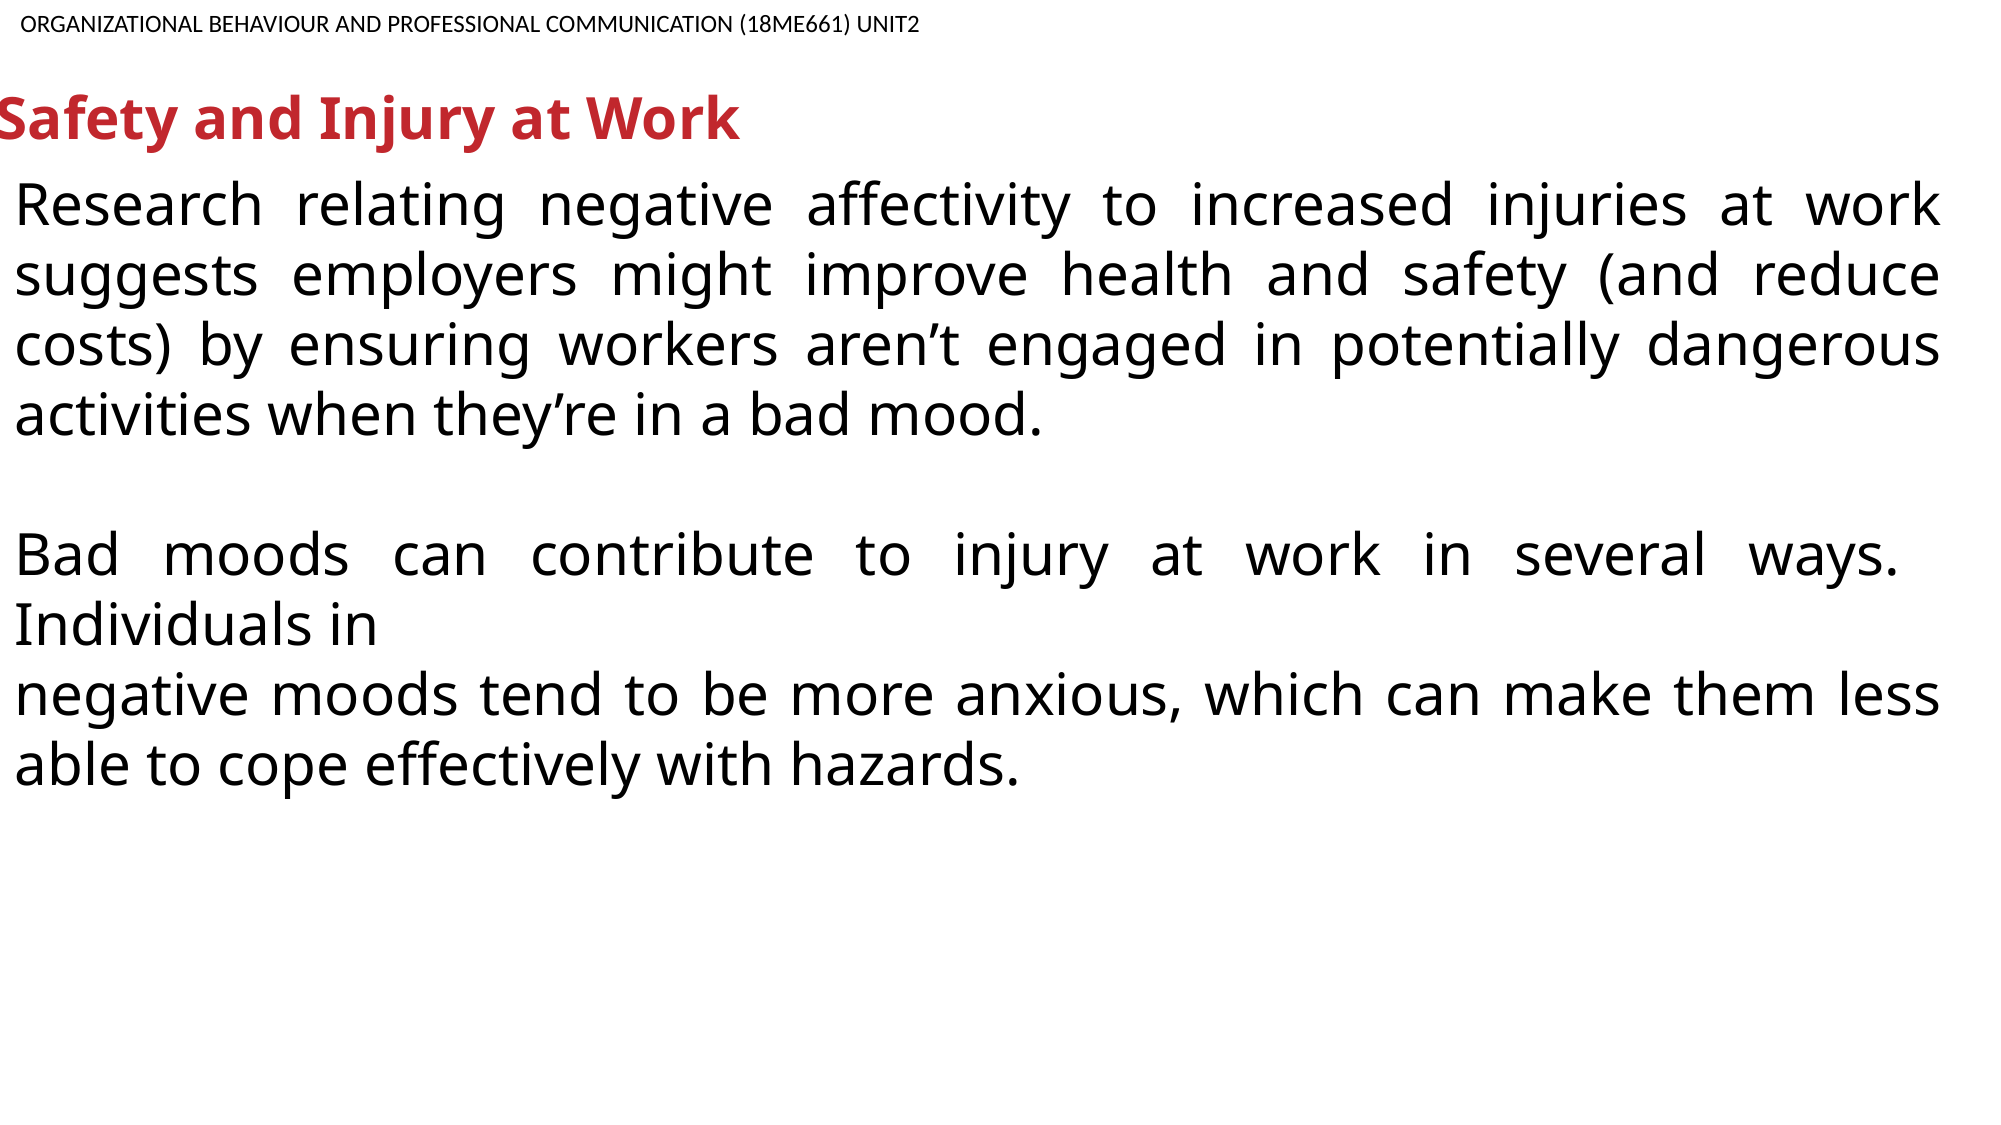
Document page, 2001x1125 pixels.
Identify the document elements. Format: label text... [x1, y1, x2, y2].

text_box Research relating negative affectivity to increased injuries at work suggests employers might improve health and safety (and reduce costs) by ensuring workers aren’t engaged in potentially dangerous activities when they’re in a bad mood. Bad moods can contribute to injury at work in several ways. Individuals in negative moods tend to be more anxious, which can make them less able to cope effectively with hazards. [0, 159, 1957, 805]
text_box Safety and Injury at Work [0, 73, 756, 159]
text_box ORGANIZATIONAL BEHAVIOUR AND PROFESSIONAL COMMUNICATION (18ME661) UNIT2 [5, 0, 937, 45]
